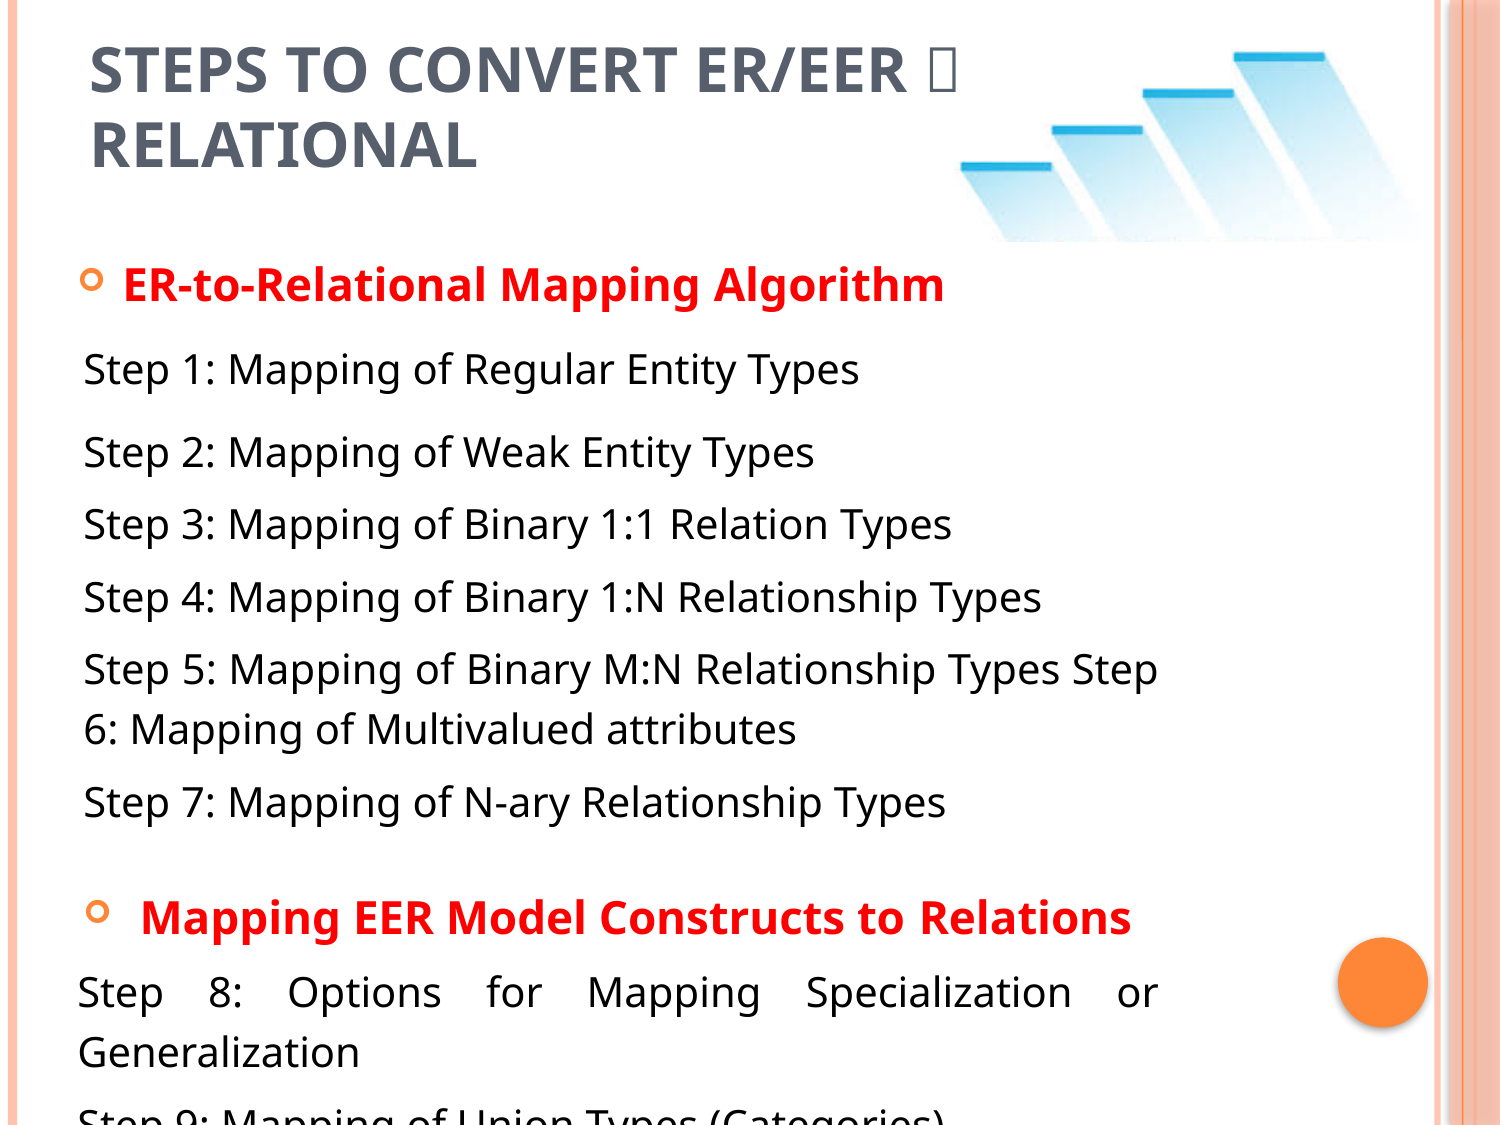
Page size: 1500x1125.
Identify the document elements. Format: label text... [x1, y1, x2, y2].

picture [936, 49, 1429, 243]
title Steps to Convert ER/EER  Relational [75, 0, 1300, 188]
list ER-to-Relational Mapping Algorithm Step 1: Mapping of Regular Entity Types Step 2: Mapping of Weak Entity Types Step 3: Mapping of Binary 1:1 Relation Types Step 4: Mapping of Binary 1:N Relationship Types Step 5: Mapping of Binary M:N Relationship Types Step 6: Mapping of Multivalued attributes Step 7: Mapping of N-ary Relationship Types Mapping EER Model Constructs to Relations Step 8: Options for Mapping Specialization or Generalization Step 9: Mapping of Union Types (Categories) [62, 237, 1488, 1037]
